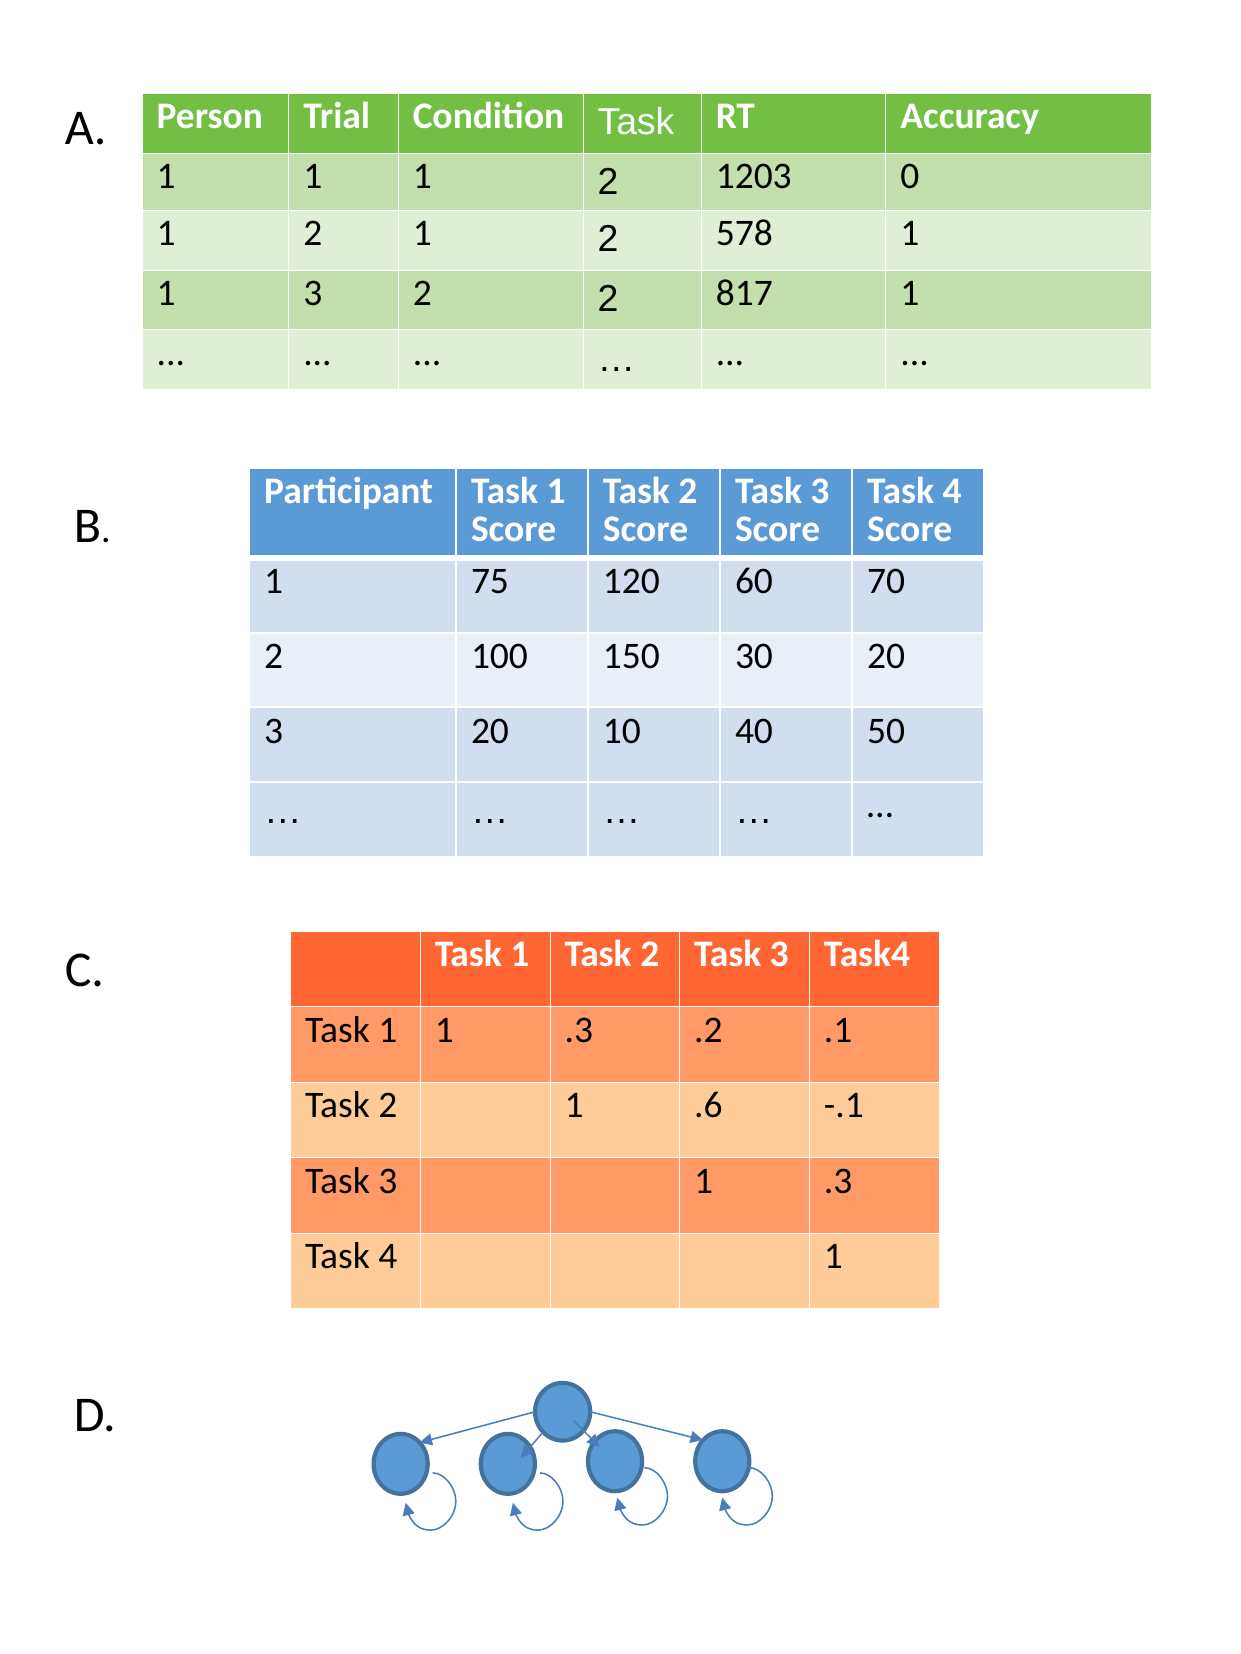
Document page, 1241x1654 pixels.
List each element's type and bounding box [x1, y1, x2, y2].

text_box [58, 1373, 750, 1504]
text_box [49, 87, 1152, 394]
text_box [137, 1094, 1068, 1494]
text_box [49, 929, 940, 1309]
text_box [58, 467, 985, 872]
